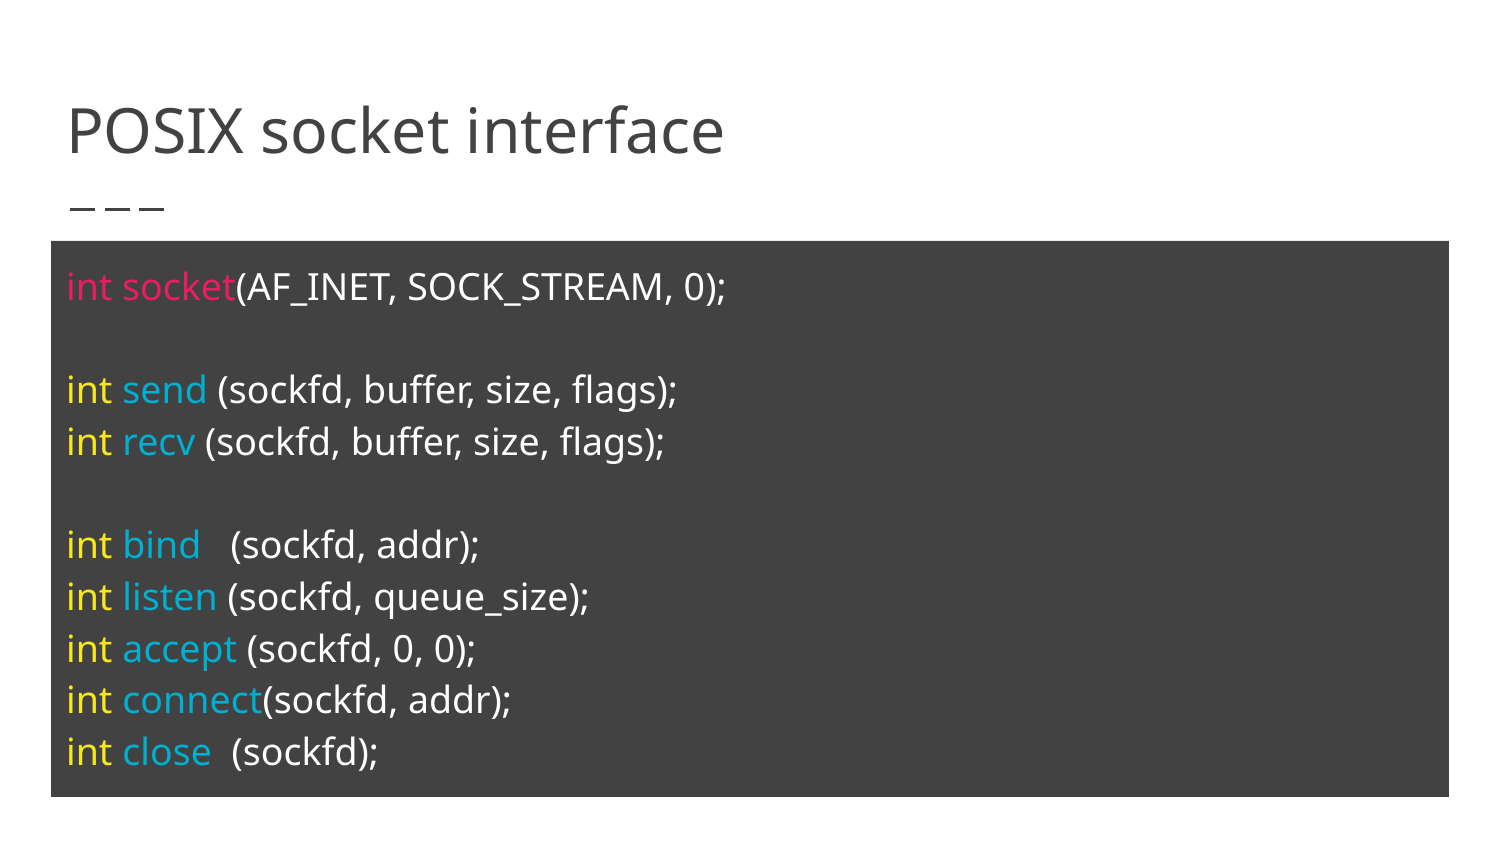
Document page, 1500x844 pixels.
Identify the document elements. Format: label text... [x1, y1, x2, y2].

list int socket(AF_INET, SOCK_STREAM, 0); int send (sockfd, buffer, size, flags); int recv (sockfd, buffer, size, flags); int bind (sockfd, addr); int listen (sockfd, queue_size); int accept (sockfd, 0, 0); int connect(sockfd, addr); int close (sockfd); [51, 240, 1449, 797]
title POSIX socket interface [51, 61, 1449, 182]
